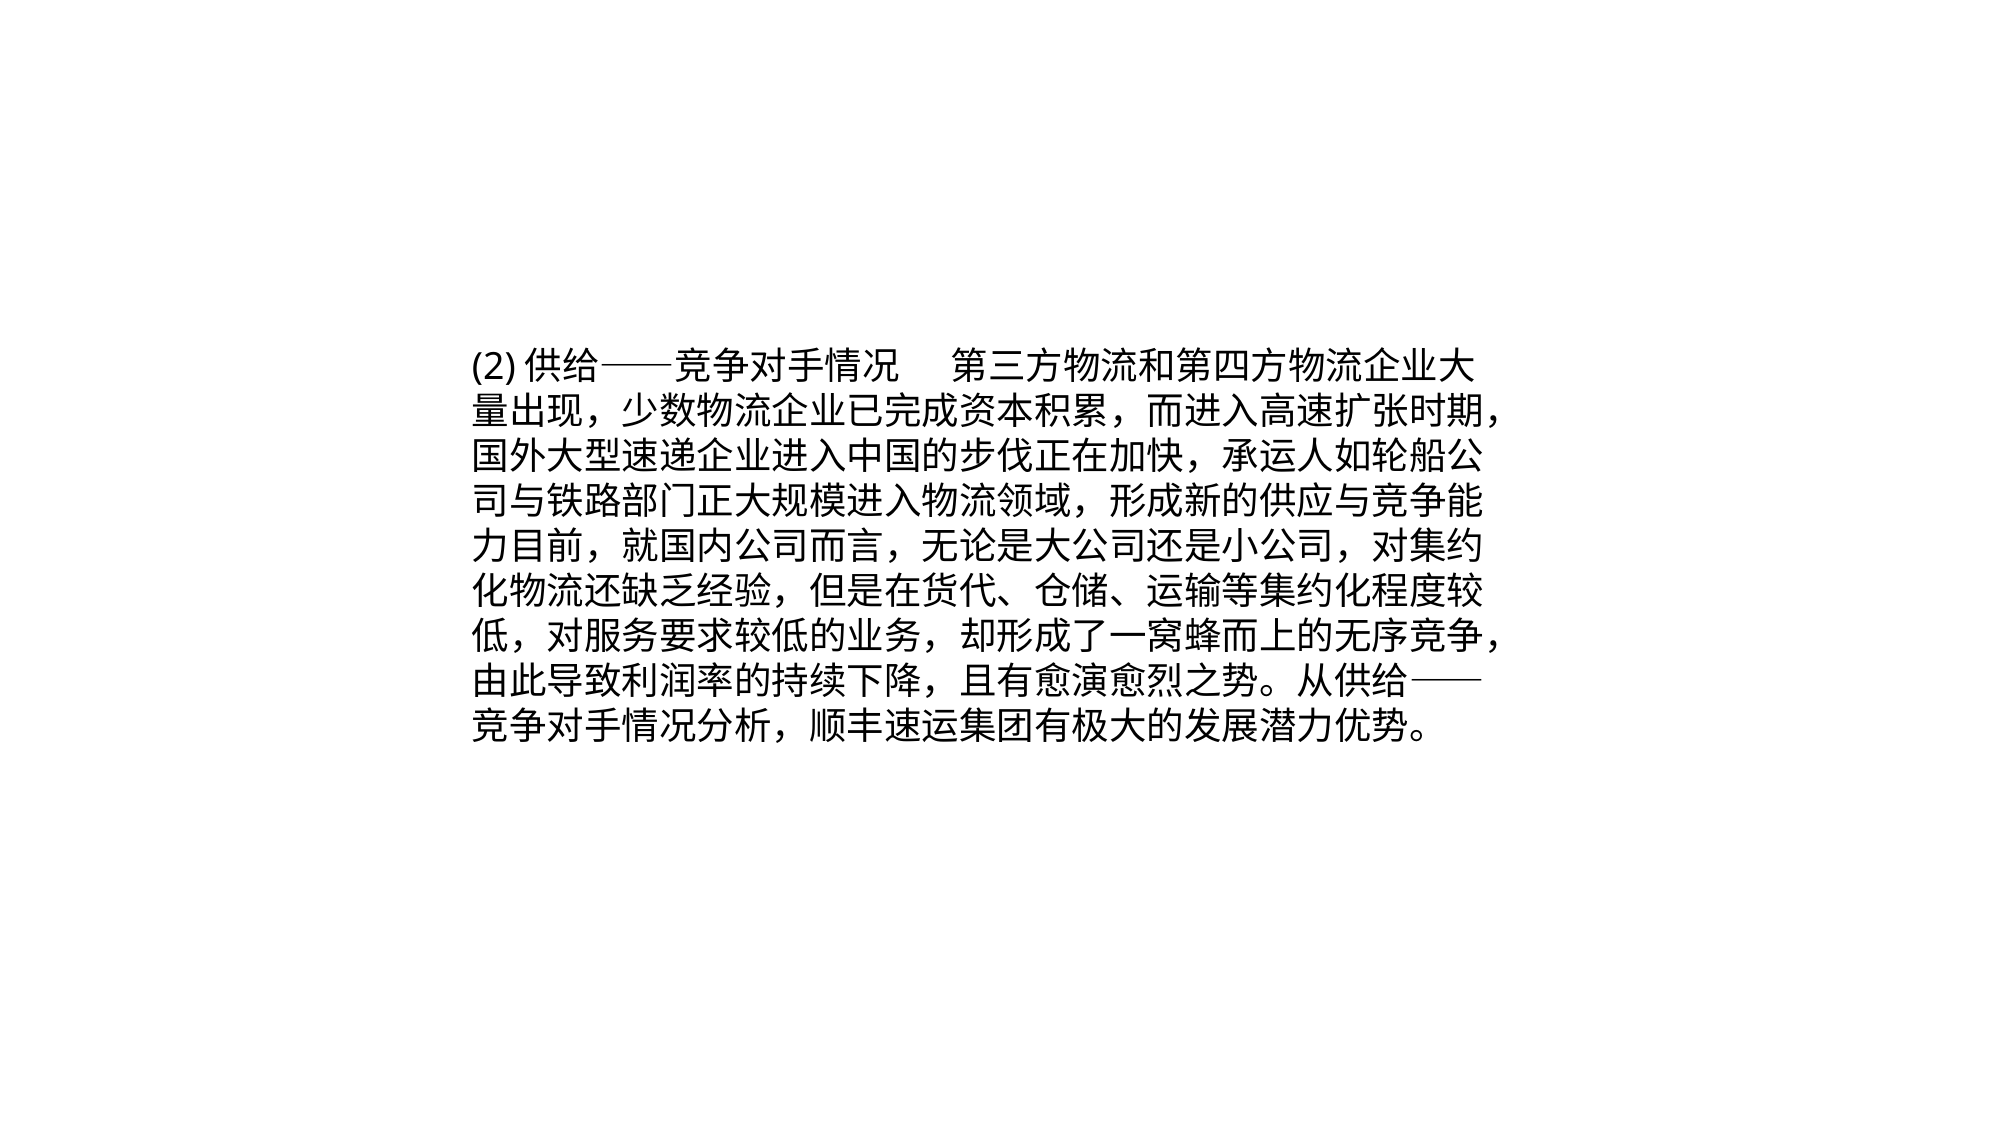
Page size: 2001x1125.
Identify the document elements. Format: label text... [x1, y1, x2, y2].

text_box (2)供给——竞争对手情况 第三方物流和第四方物流企业大量出现，少数物流企业已完成资本积累，而进入高速扩张时期，国外大型速递企业进入中国的步伐正在加快，承运人如轮船公司与铁路部门正大规模进入物流领域，形成新的供应与竞争能力目前，就国内公司而言，无论是大公司还是小公司，对集约化物流还缺乏经验，但是在货代、仓储、运输等集约化程度较低，对服务要求较低的业务，却形成了一窝蜂而上的无序竞争，由此导致利润率的持续下降，且有愈演愈烈之势。从供给——竞争对手情况分析，顺丰速运集团有极大的发展潜力优势。 [457, 334, 1518, 799]
